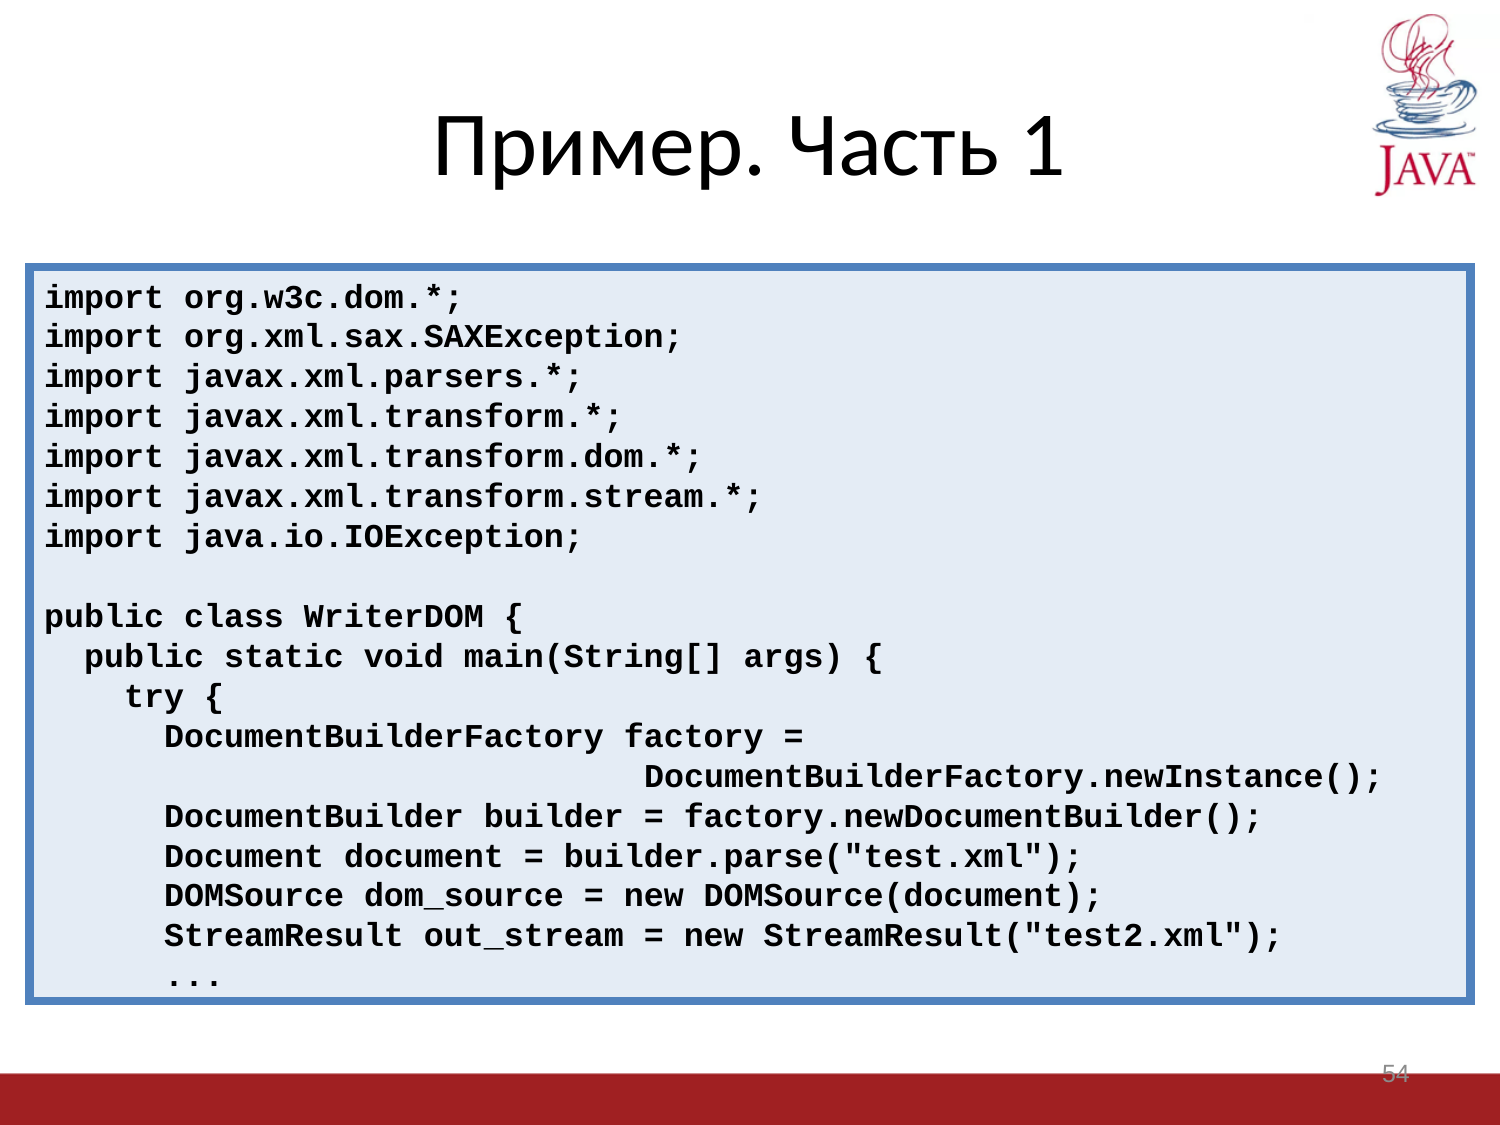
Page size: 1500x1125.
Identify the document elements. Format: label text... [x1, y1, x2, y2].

slide_number 54 [1074, 1042, 1425, 1103]
text_box import org.w3c.dom.*; import org.xml.sax.SAXException; import javax.xml.parsers.*; import javax.xml.transform.*; import javax.xml.transform.dom.*; import javax.xml.transform.stream.*; import java.io.IOException; public class WriterDOM { public static void main(String[] args) { try { DocumentBuilderFactory factory = DocumentBuilderFactory.newInstance(); DocumentBuilder builder = factory.newDocumentBuilder(); Document document = builder.parse("test.xml"); DOMSource dom_source = new DOMSource(document); StreamResult out_stream = new StreamResult("test2.xml"); ... [29, 267, 1471, 1001]
title Пример. Часть 1 [75, 45, 1425, 233]
picture [0, 0, 1500, 1125]
